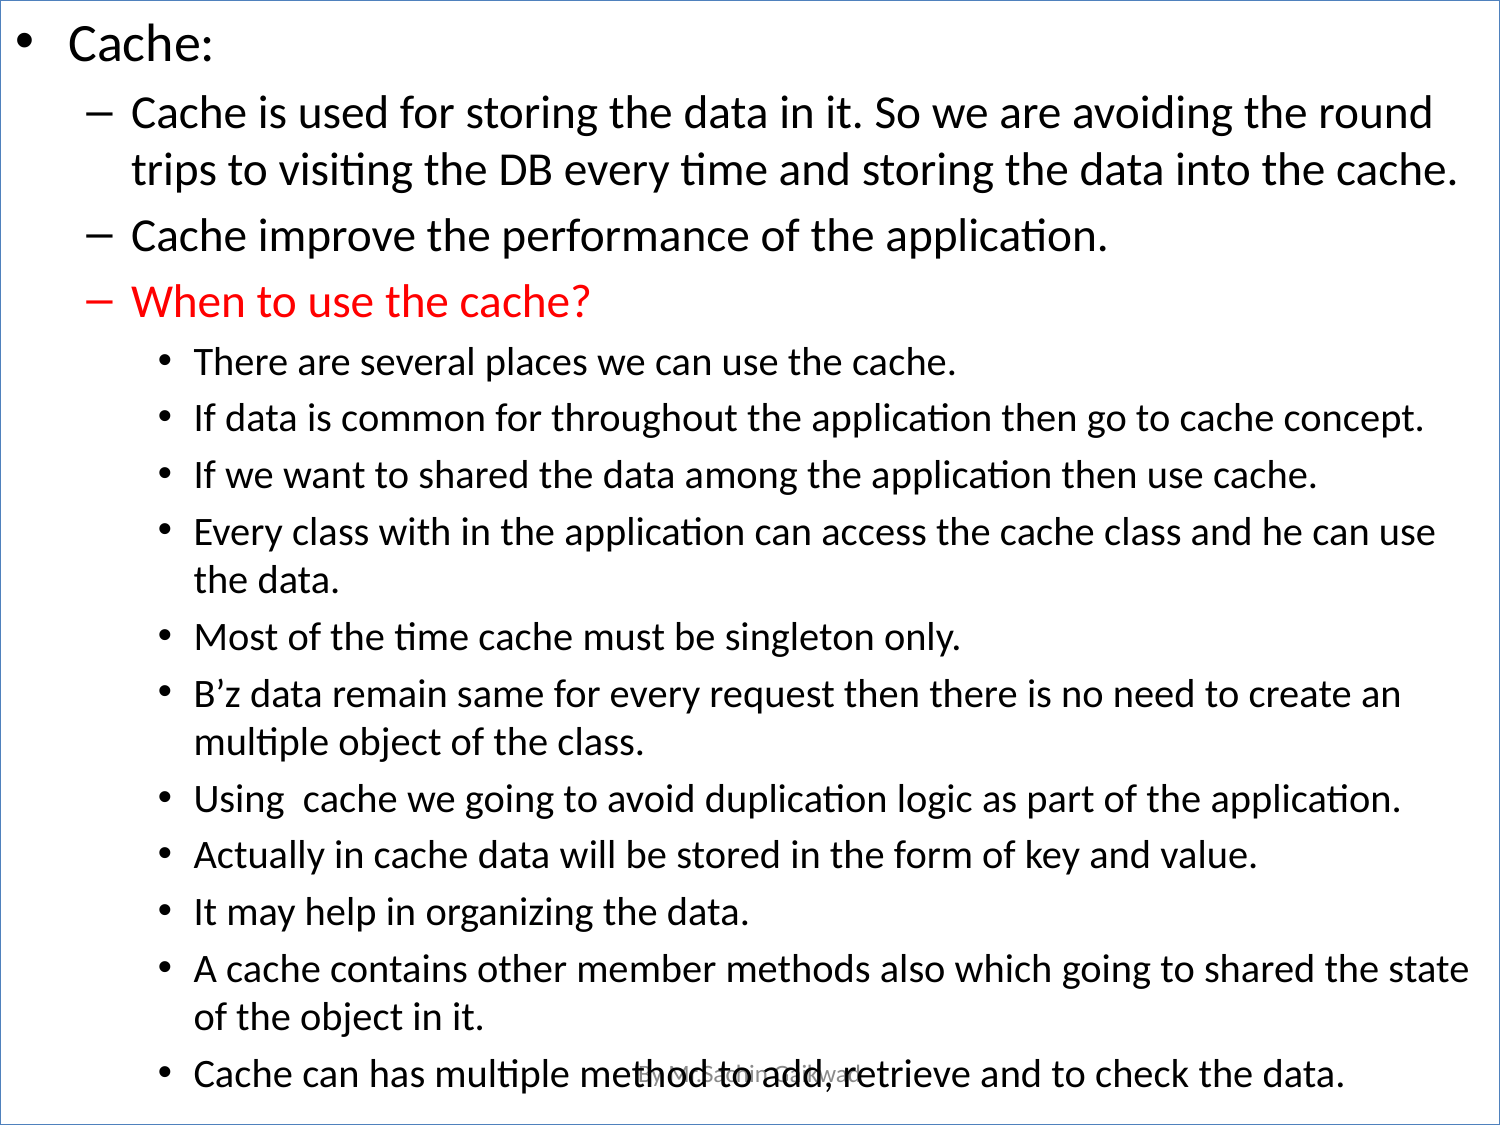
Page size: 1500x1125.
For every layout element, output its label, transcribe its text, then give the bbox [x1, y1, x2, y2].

footer By Mr.Sachin Gaikwad [512, 1042, 988, 1103]
list Cache: Cache is used for storing the data in it. So we are avoiding the round trips to visiting the DB every time and storing the data into the cache. Cache improve the performance of the application. When to use the cache? There are several places we can use the cache. If data is common for throughout the application then go to cache concept. If we want to shared the data among the application then use cache. Every class with in the application can access the cache class and he can use the data. Most of the time cache must be singleton only. B’z data remain same for every request then there is no need to create an multiple object of the class. Using cache we going to avoid duplication logic as part of the application. Actually in cache data will be stored in the form of key and value. It may help in organizing the data. A cache contains other member methods also which going to shared the state of the object in it. Cache can has multiple method to add, retrieve and to check the data. [0, 0, 1500, 1125]
